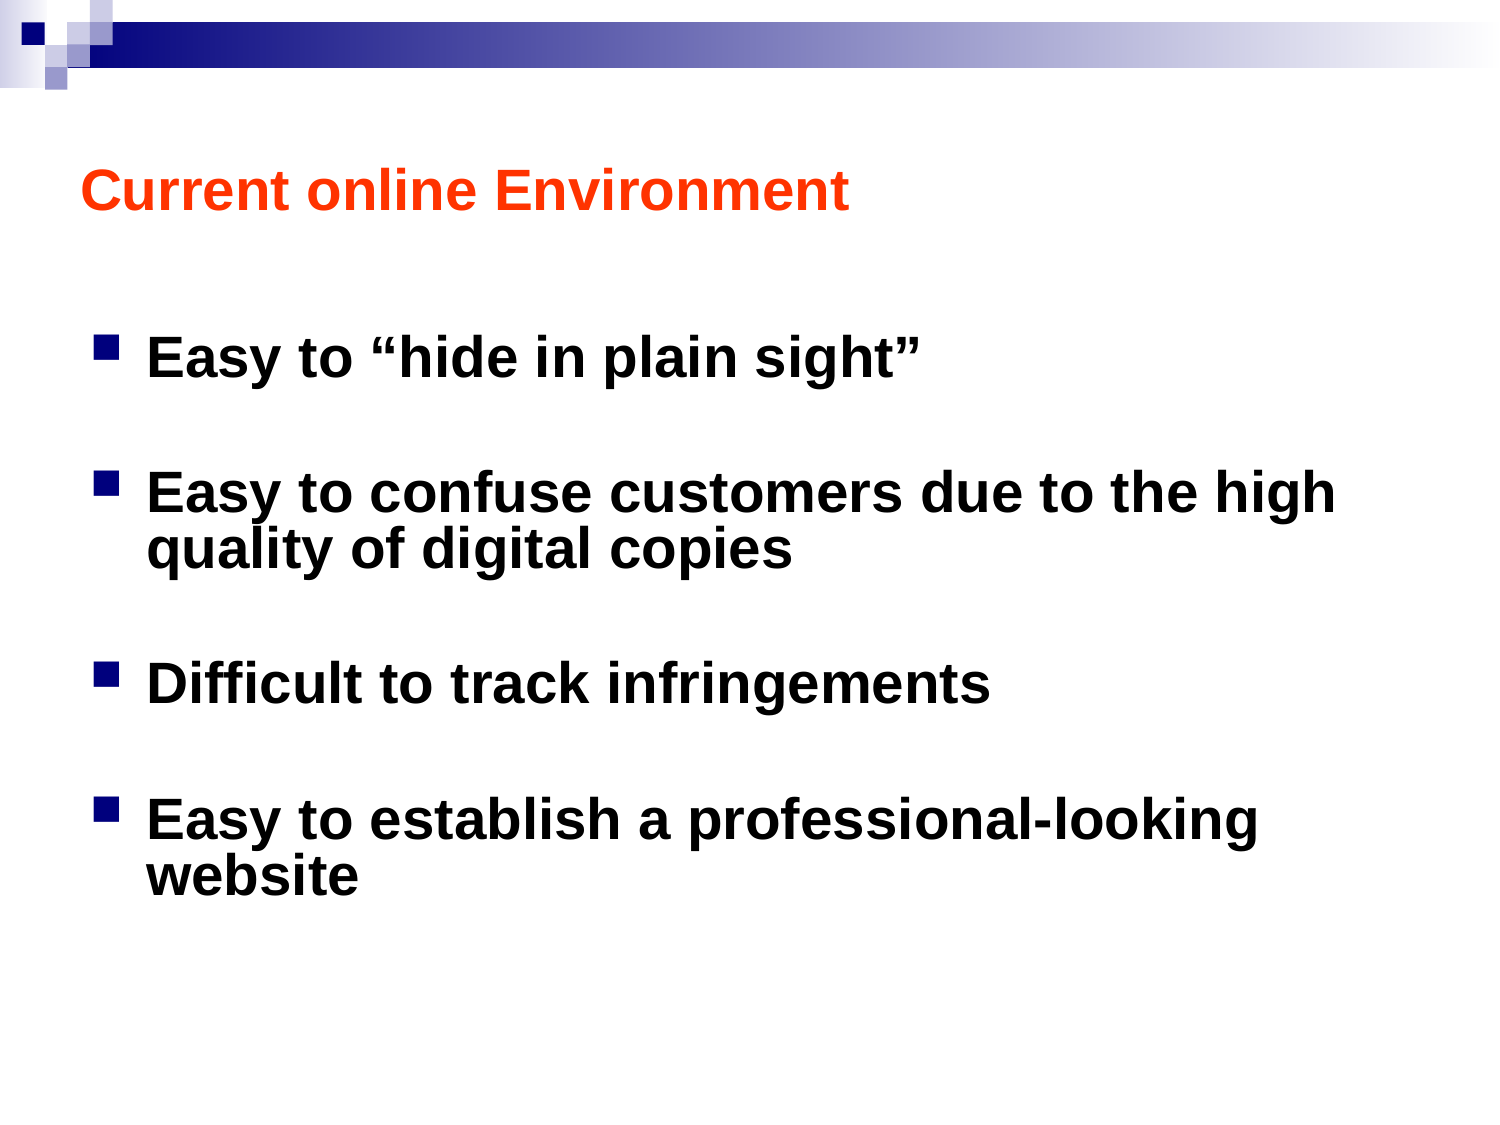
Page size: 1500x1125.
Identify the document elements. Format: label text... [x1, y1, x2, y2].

title Current online Environment [0, 75, 1350, 300]
list Easy to “hide in plain sight” Easy to confuse customers due to the high quality of digital copies Difficult to track infringements Easy to establish a professional-looking website [75, 324, 1425, 963]
